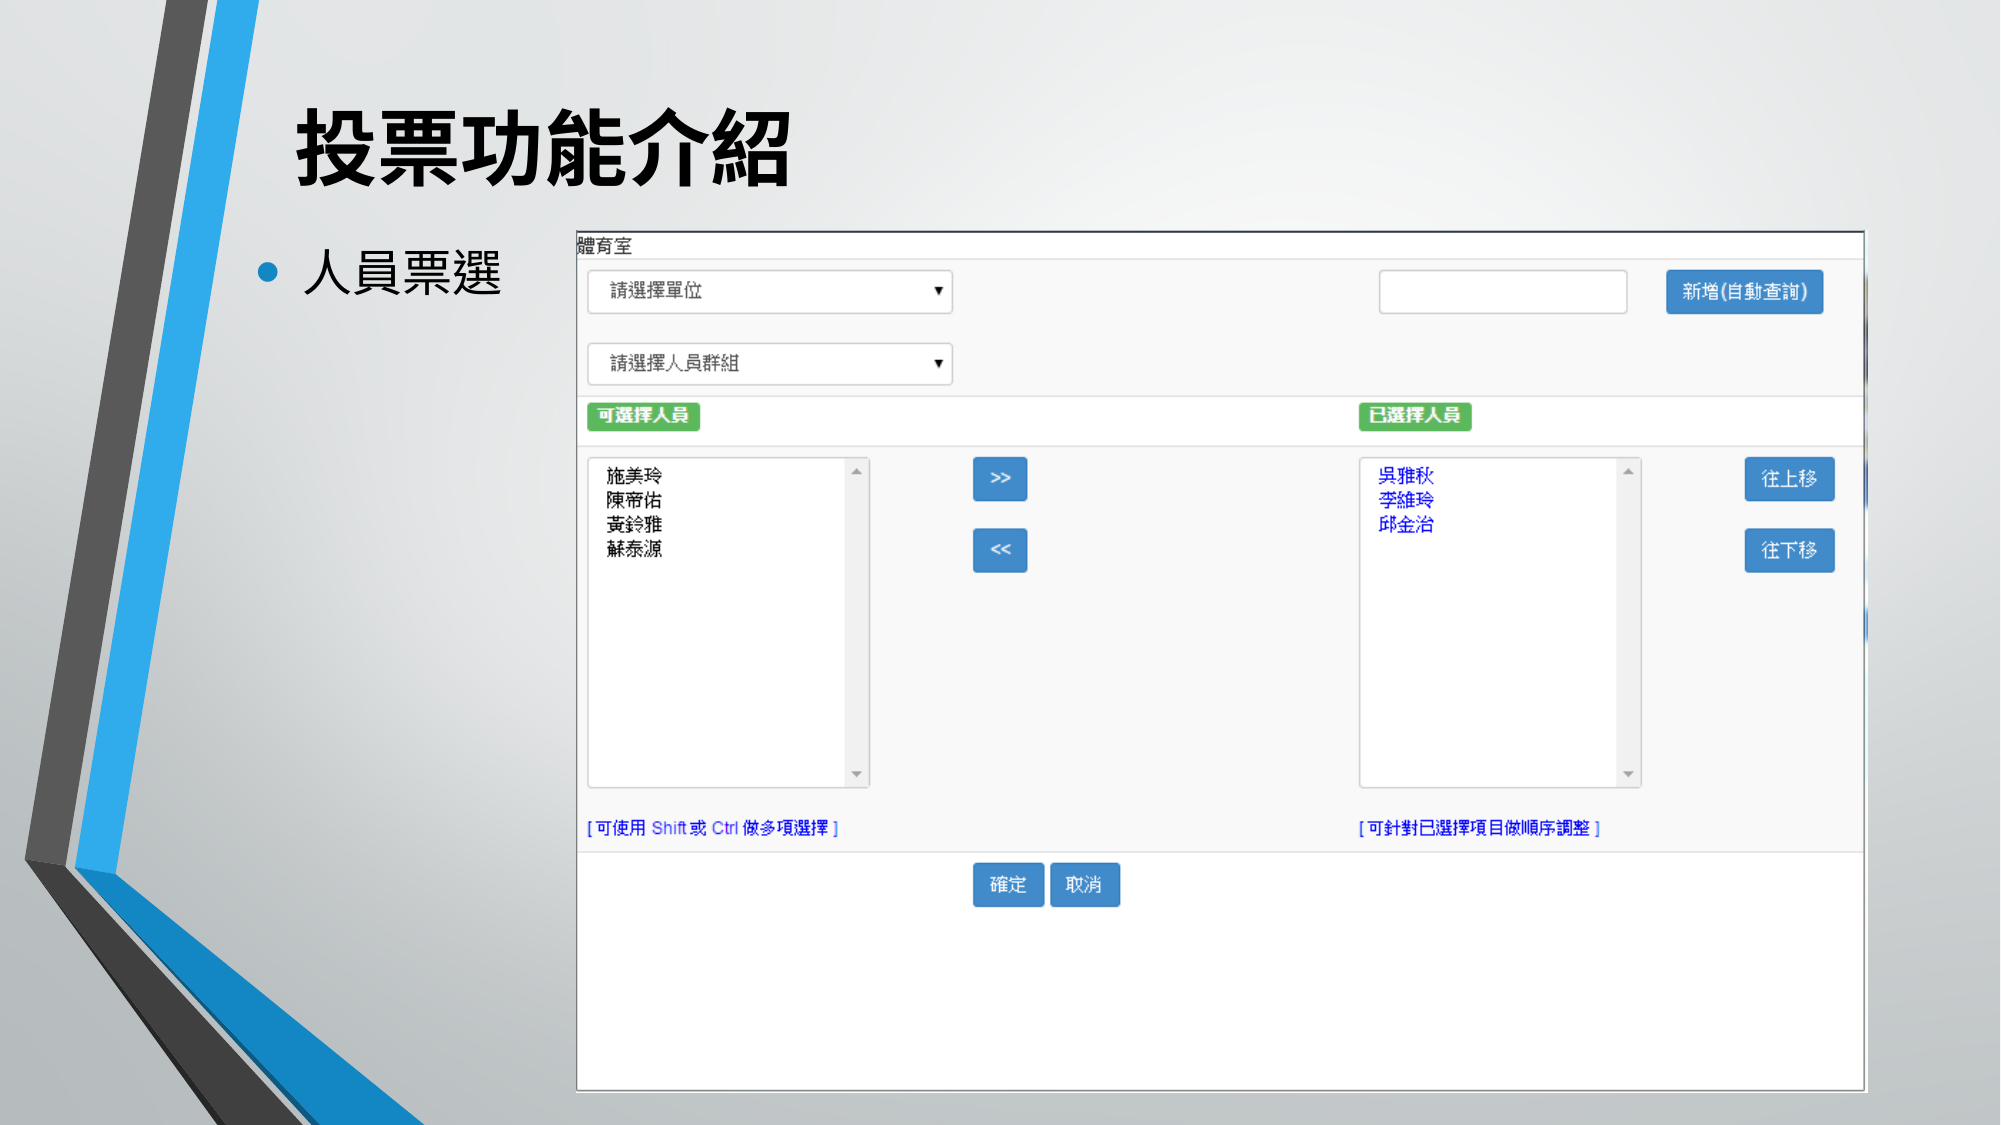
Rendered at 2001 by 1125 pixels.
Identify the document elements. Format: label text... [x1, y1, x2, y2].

text_box 投票功能介紹 [93, 33, 996, 260]
picture [576, 229, 1868, 1093]
list 人員票選 [240, 14, 1884, 528]
